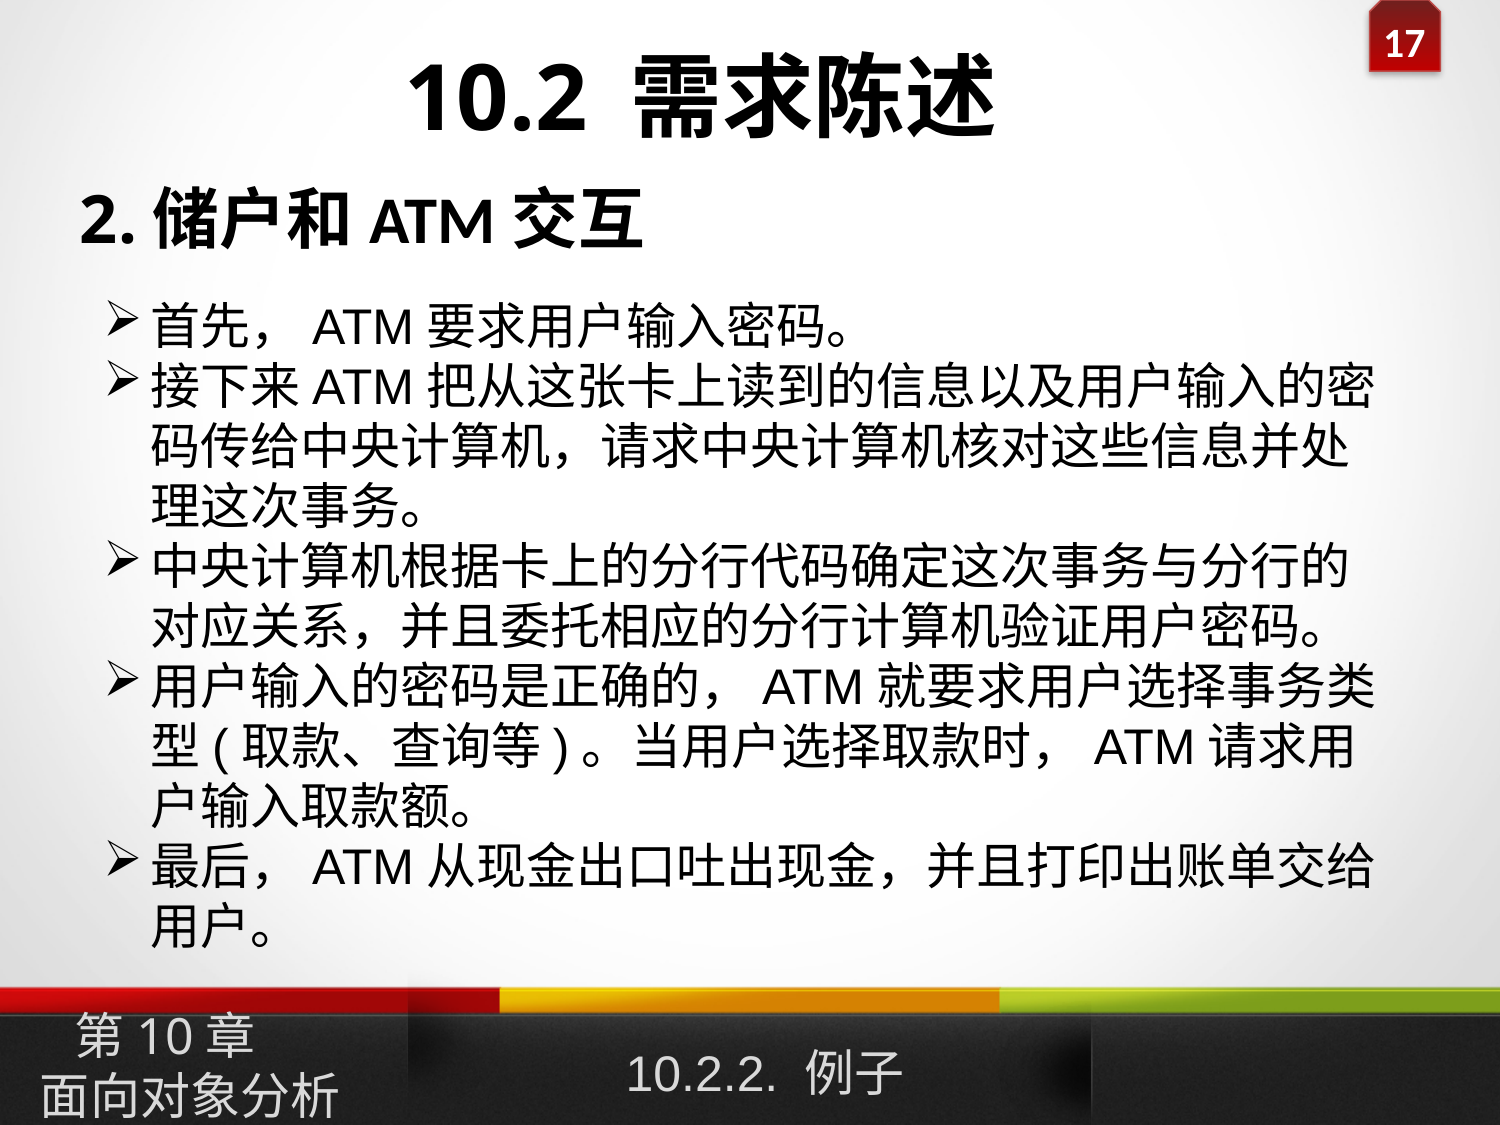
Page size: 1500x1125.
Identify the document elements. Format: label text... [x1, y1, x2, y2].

text_box 首先，ATM要求用户输入密码。 接下来ATM把从这张卡上读到的信息以及用户输入的密码传给中央计算机，请求中央计算机核对这些信息并处理这次事务。 中央计算机根据卡上的分行代码确定这次事务与分行的对应关系，并且委托相应的分行计算机验证用户密码。 用户输入的密码是正确的，ATM就要求用户选择事务类型(取款、查询等)。当用户选择取款时，ATM请求用户输入取款额。 最后，ATM从现金出口吐出现金，并且打印出账单交给用户。 [88, 286, 1415, 962]
list 2.储户和ATM交互 [64, 169, 1415, 269]
text_box 10.2 需求陈述 [25, 0, 1376, 188]
text_box 10.2.2. 例子 [458, 1032, 1073, 1111]
picture [0, 0, 1500, 1125]
